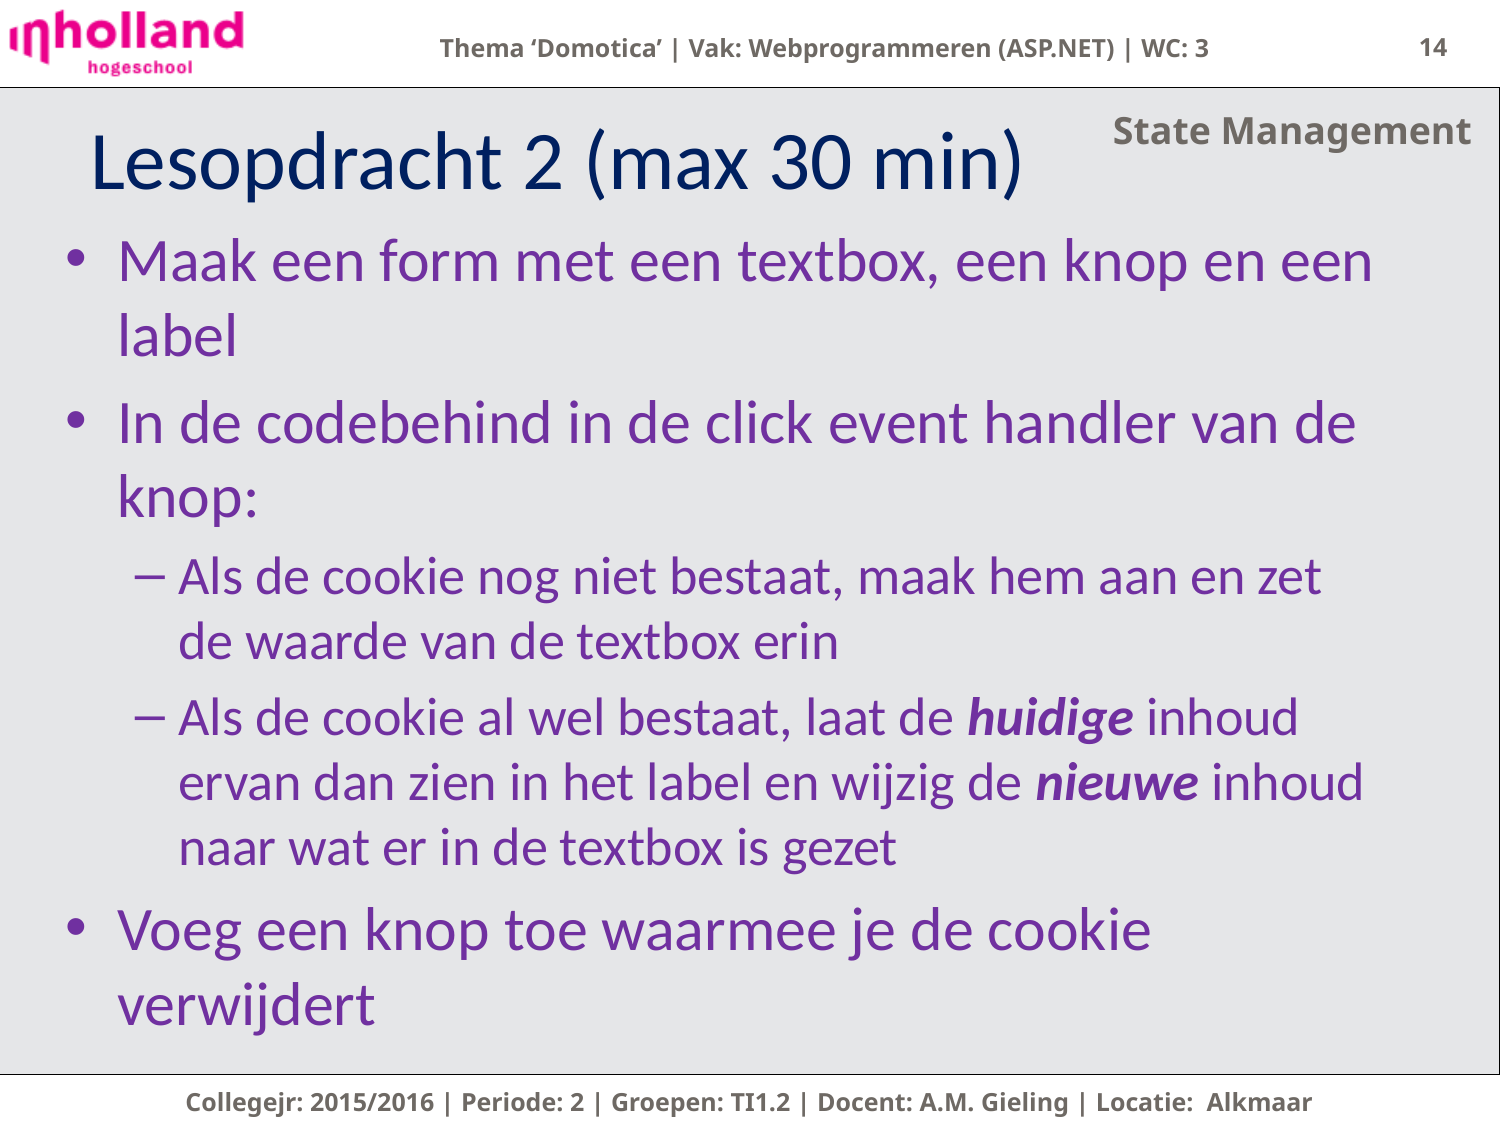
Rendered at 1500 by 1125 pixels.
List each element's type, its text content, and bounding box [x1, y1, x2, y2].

list State Management [1025, 99, 1488, 163]
picture [9, 0, 650, 87]
text_box Maak een form met een textbox, een knop en een label In de codebehind in de click event handler van de knop: Als de cookie nog niet bestaat, maak hem aan en zet de waarde van de textbox erin Als de cookie al wel bestaat, laat de huidige inhoud ervan dan zien in het label en wijzig de nieuwe inhoud naar wat er in de textbox is gezet Voeg een knop toe waarmee je de cookie verwijdert [49, 212, 1400, 1050]
slide_number 14 [1387, 24, 1463, 73]
title Lesopdracht 2 (max 30 min) [75, 112, 1425, 200]
